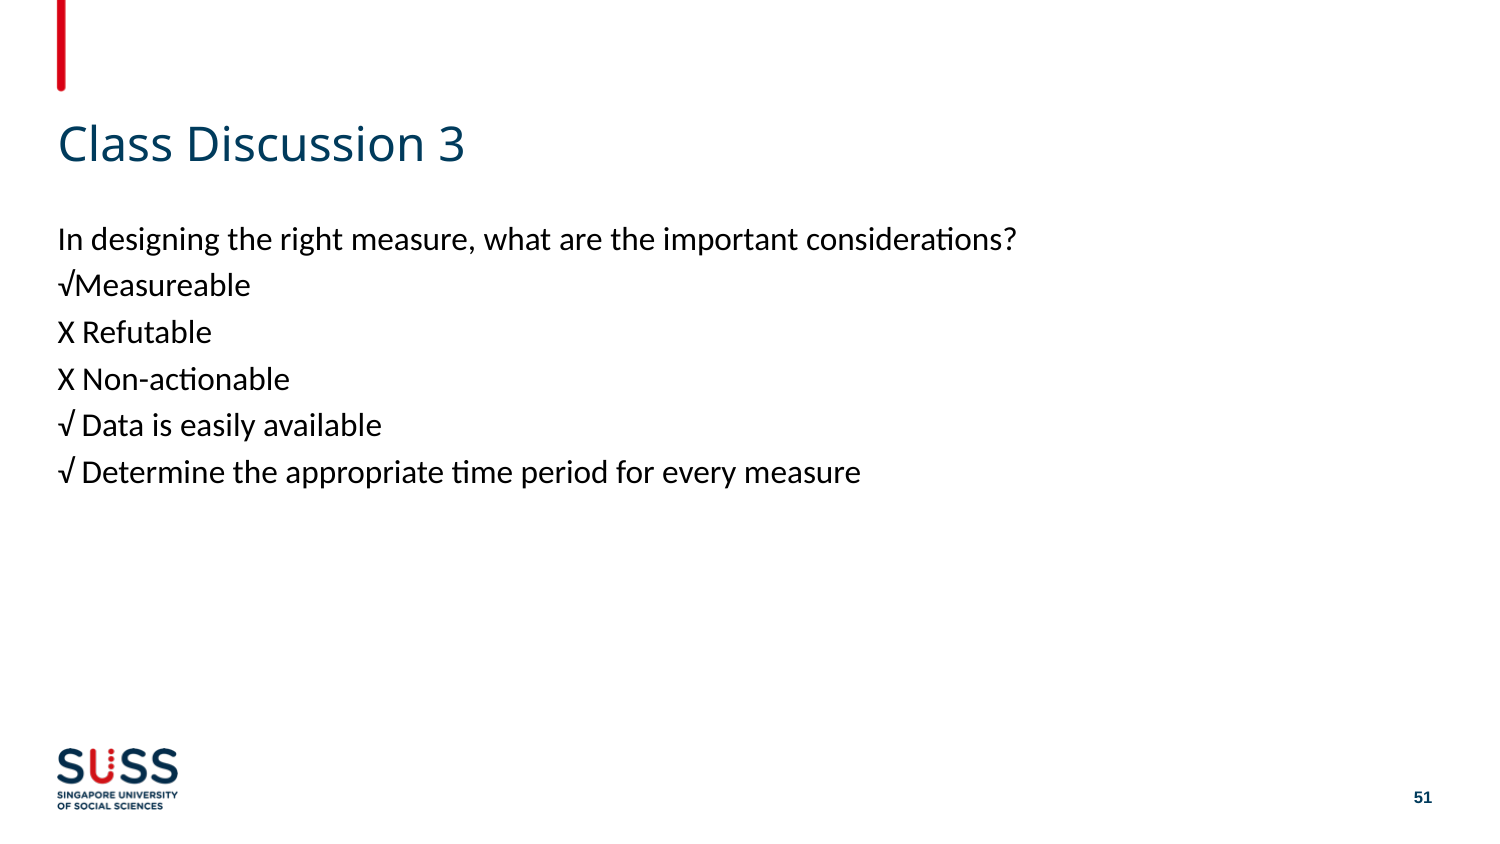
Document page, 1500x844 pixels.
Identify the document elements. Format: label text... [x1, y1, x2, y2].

list In designing the right measure, what are the important considerations? √Measureable X Refutable X Non-actionable √ Data is easily available √ Determine the appropriate time period for every measure [42, 209, 1448, 259]
title Class Discussion 3 [42, 74, 1448, 209]
picture [57, 748, 178, 810]
picture [56, 0, 70, 74]
